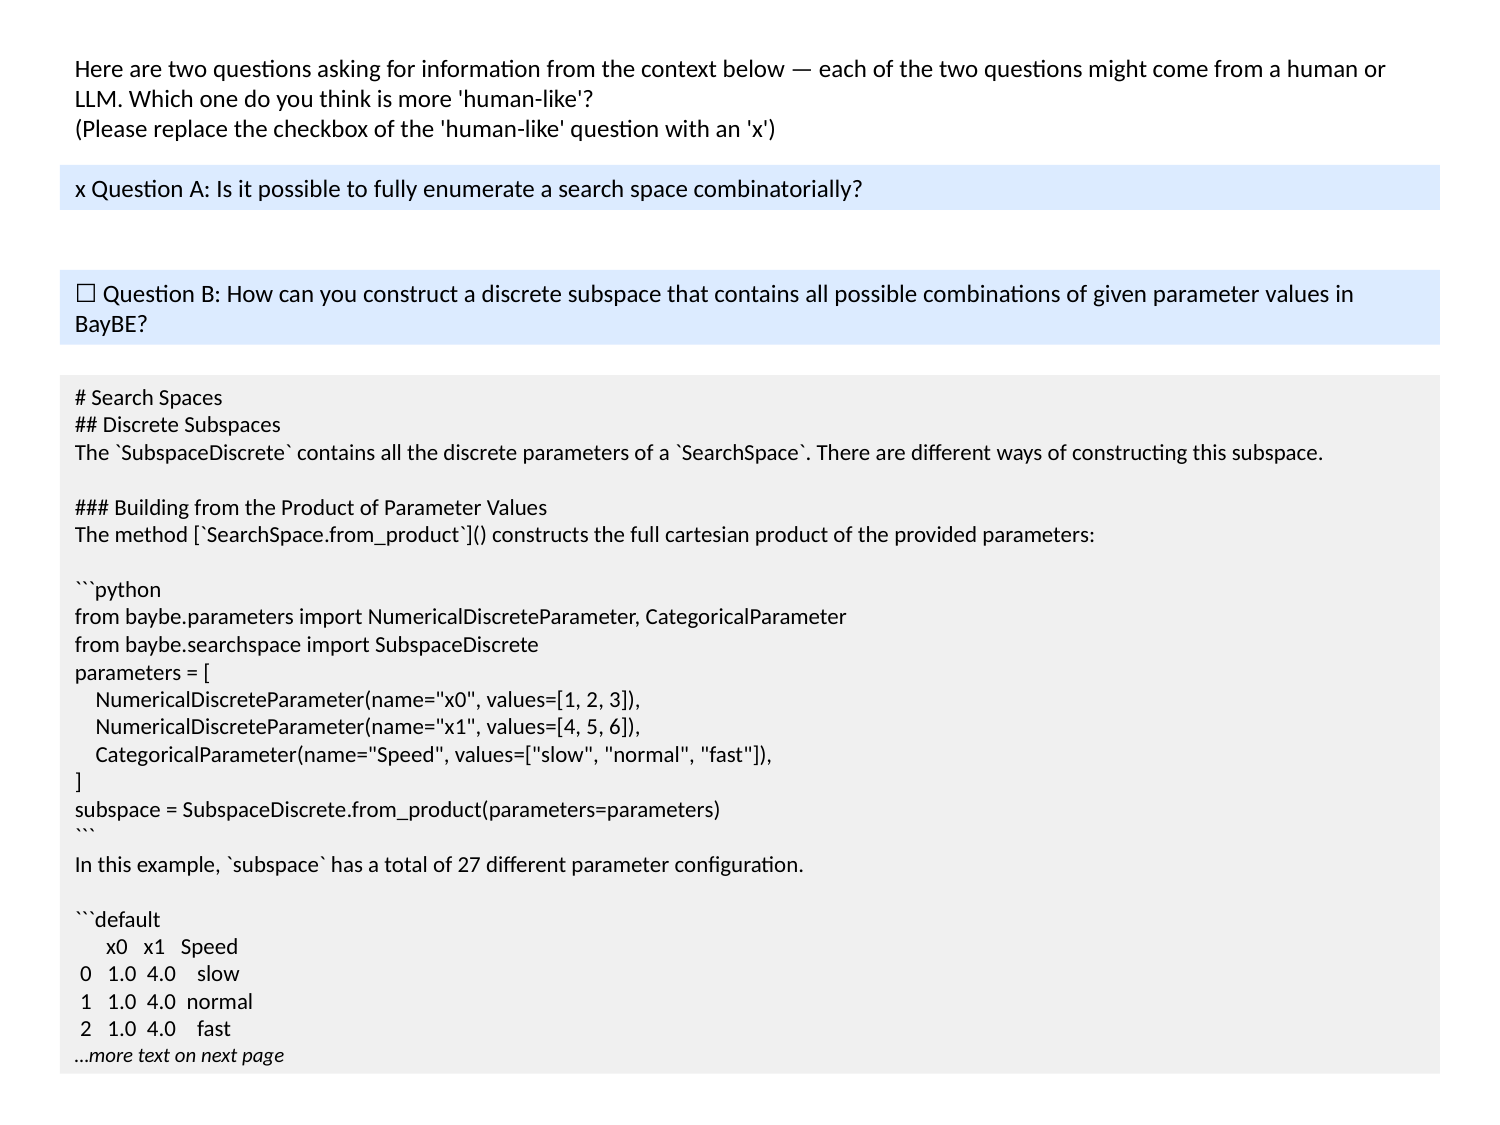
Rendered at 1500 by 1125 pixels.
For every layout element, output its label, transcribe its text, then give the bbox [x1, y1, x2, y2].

text_box ☐ Question B: How can you construct a discrete subspace that contains all possible combinations of given parameter values in BayBE? [59, 269, 1440, 345]
text_box # Search Spaces ## Discrete Subspaces The `SubspaceDiscrete` contains all the discrete parameters of a `SearchSpace`. There are different ways of constructing this subspace. ### Building from the Product of Parameter Values The method [`SearchSpace.from_product`]() constructs the full cartesian product of the provided parameters: ```python from baybe.parameters import NumericalDiscreteParameter, CategoricalParameter from baybe.searchspace import SubspaceDiscrete parameters = [ NumericalDiscreteParameter(name="x0", values=[1, 2, 3]), NumericalDiscreteParameter(name="x1", values=[4, 5, 6]), CategoricalParameter(name="Speed", values=["slow", "normal", "fast"]), ] subspace = SubspaceDiscrete.from_product(parameters=parameters) ``` In this example, `subspace` has a total of 27 different parameter configuration. ```default x0 x1 Speed 0 1.0 4.0 slow 1 1.0 4.0 normal 2 1.0 4.0 fast …more text on next page [59, 375, 1440, 1074]
text_box Here are two questions asking for information from the context below — each of the two questions might come from a human or LLM. Which one do you think is more 'human-like'? (Please replace the checkbox of the 'human-like' question with an 'x') [59, 45, 1440, 150]
text_box x Question A: Is it possible to fully enumerate a search space combinatorially? [59, 164, 1440, 210]
